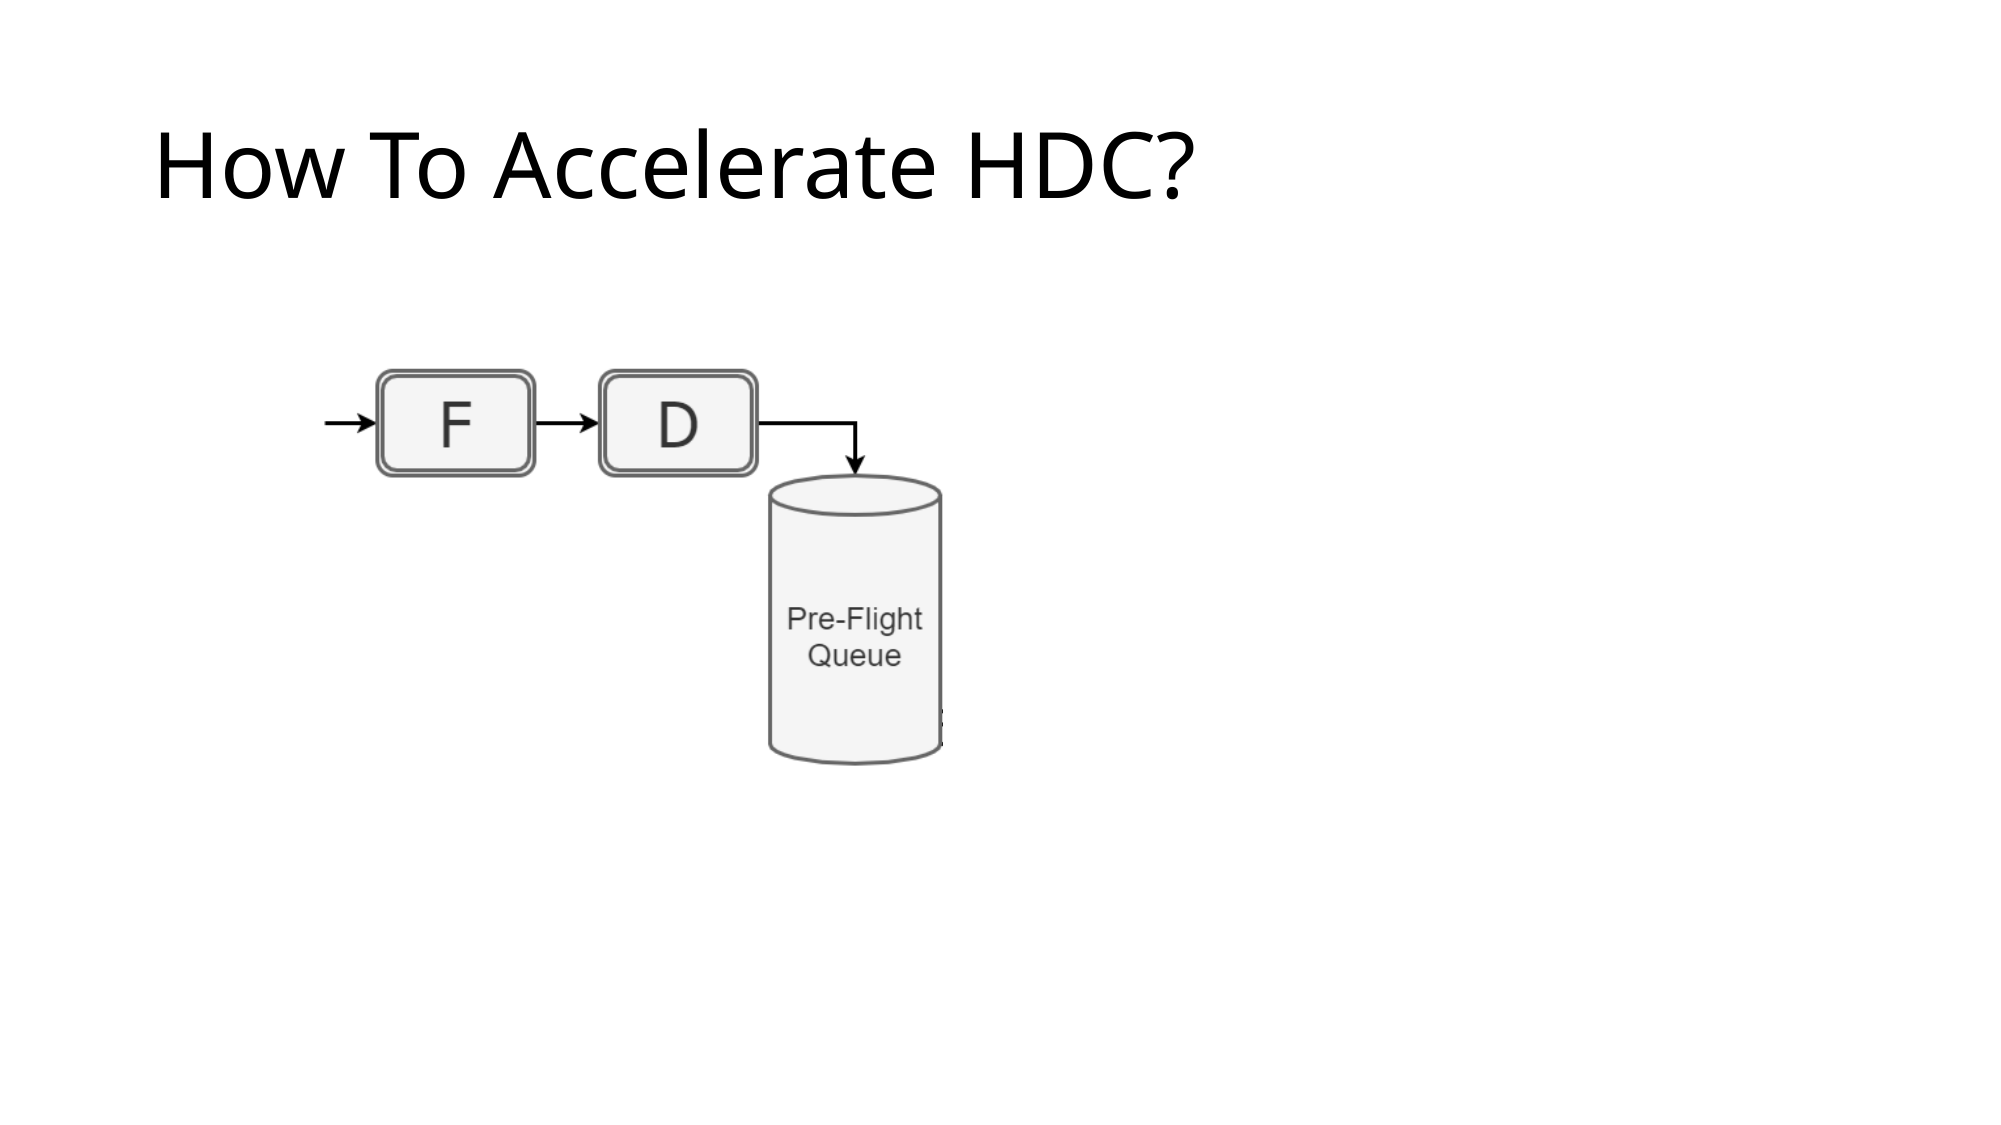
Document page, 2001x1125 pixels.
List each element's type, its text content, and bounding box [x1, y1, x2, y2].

picture [314, 238, 943, 1068]
title How To Accelerate HDC? [137, 59, 1863, 278]
